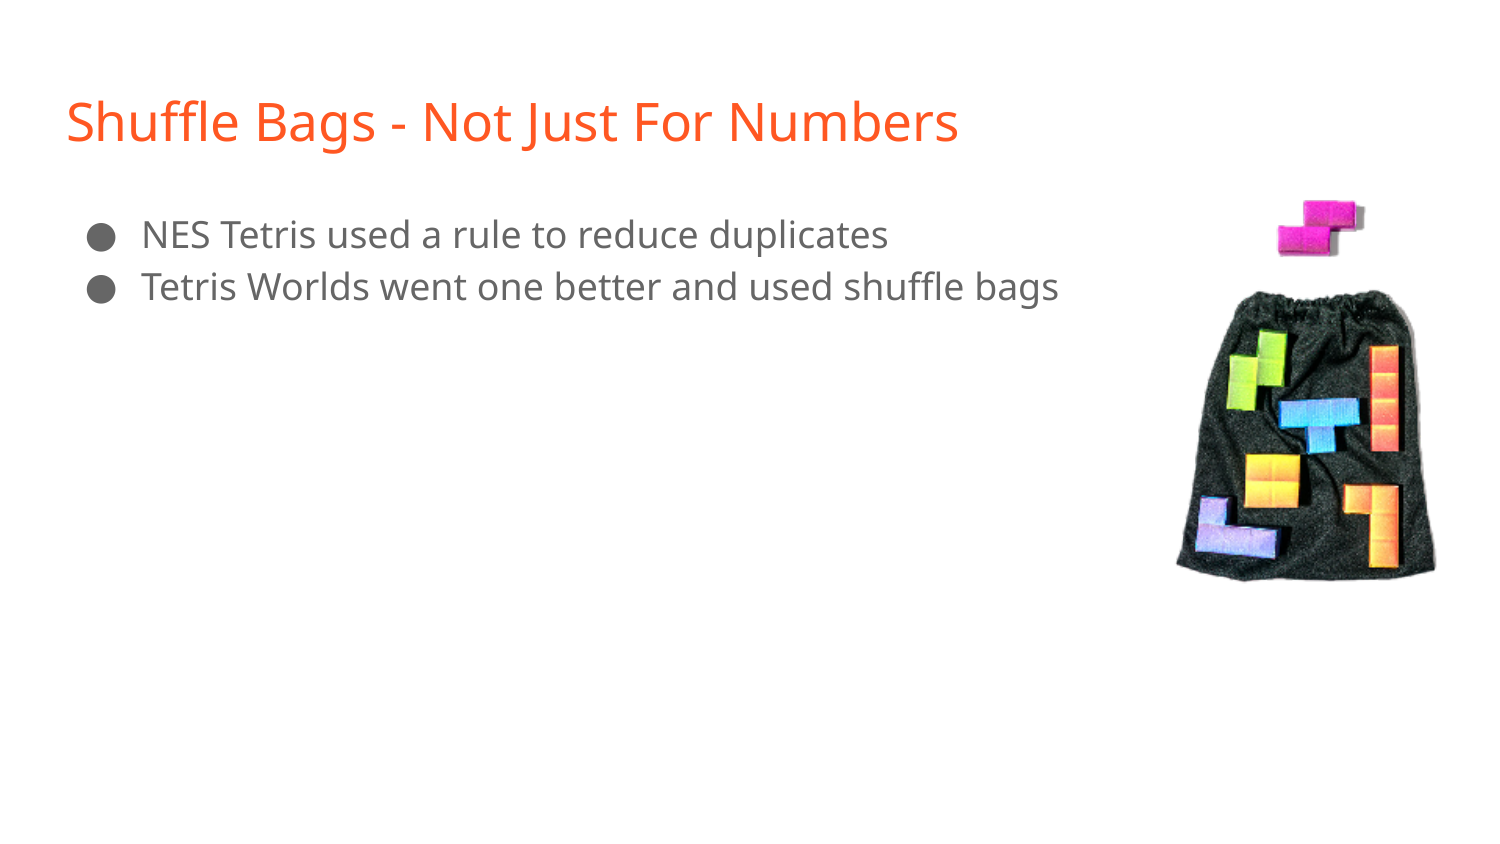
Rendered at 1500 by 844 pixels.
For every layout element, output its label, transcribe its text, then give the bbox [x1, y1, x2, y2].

picture [1157, 188, 1450, 596]
title Shuffle Bags - Not Just For Numbers [51, 72, 1449, 167]
list NES Tetris used a rule to reduce duplicates Tetris Worlds went one better and used shuffle bags [51, 189, 1449, 750]
